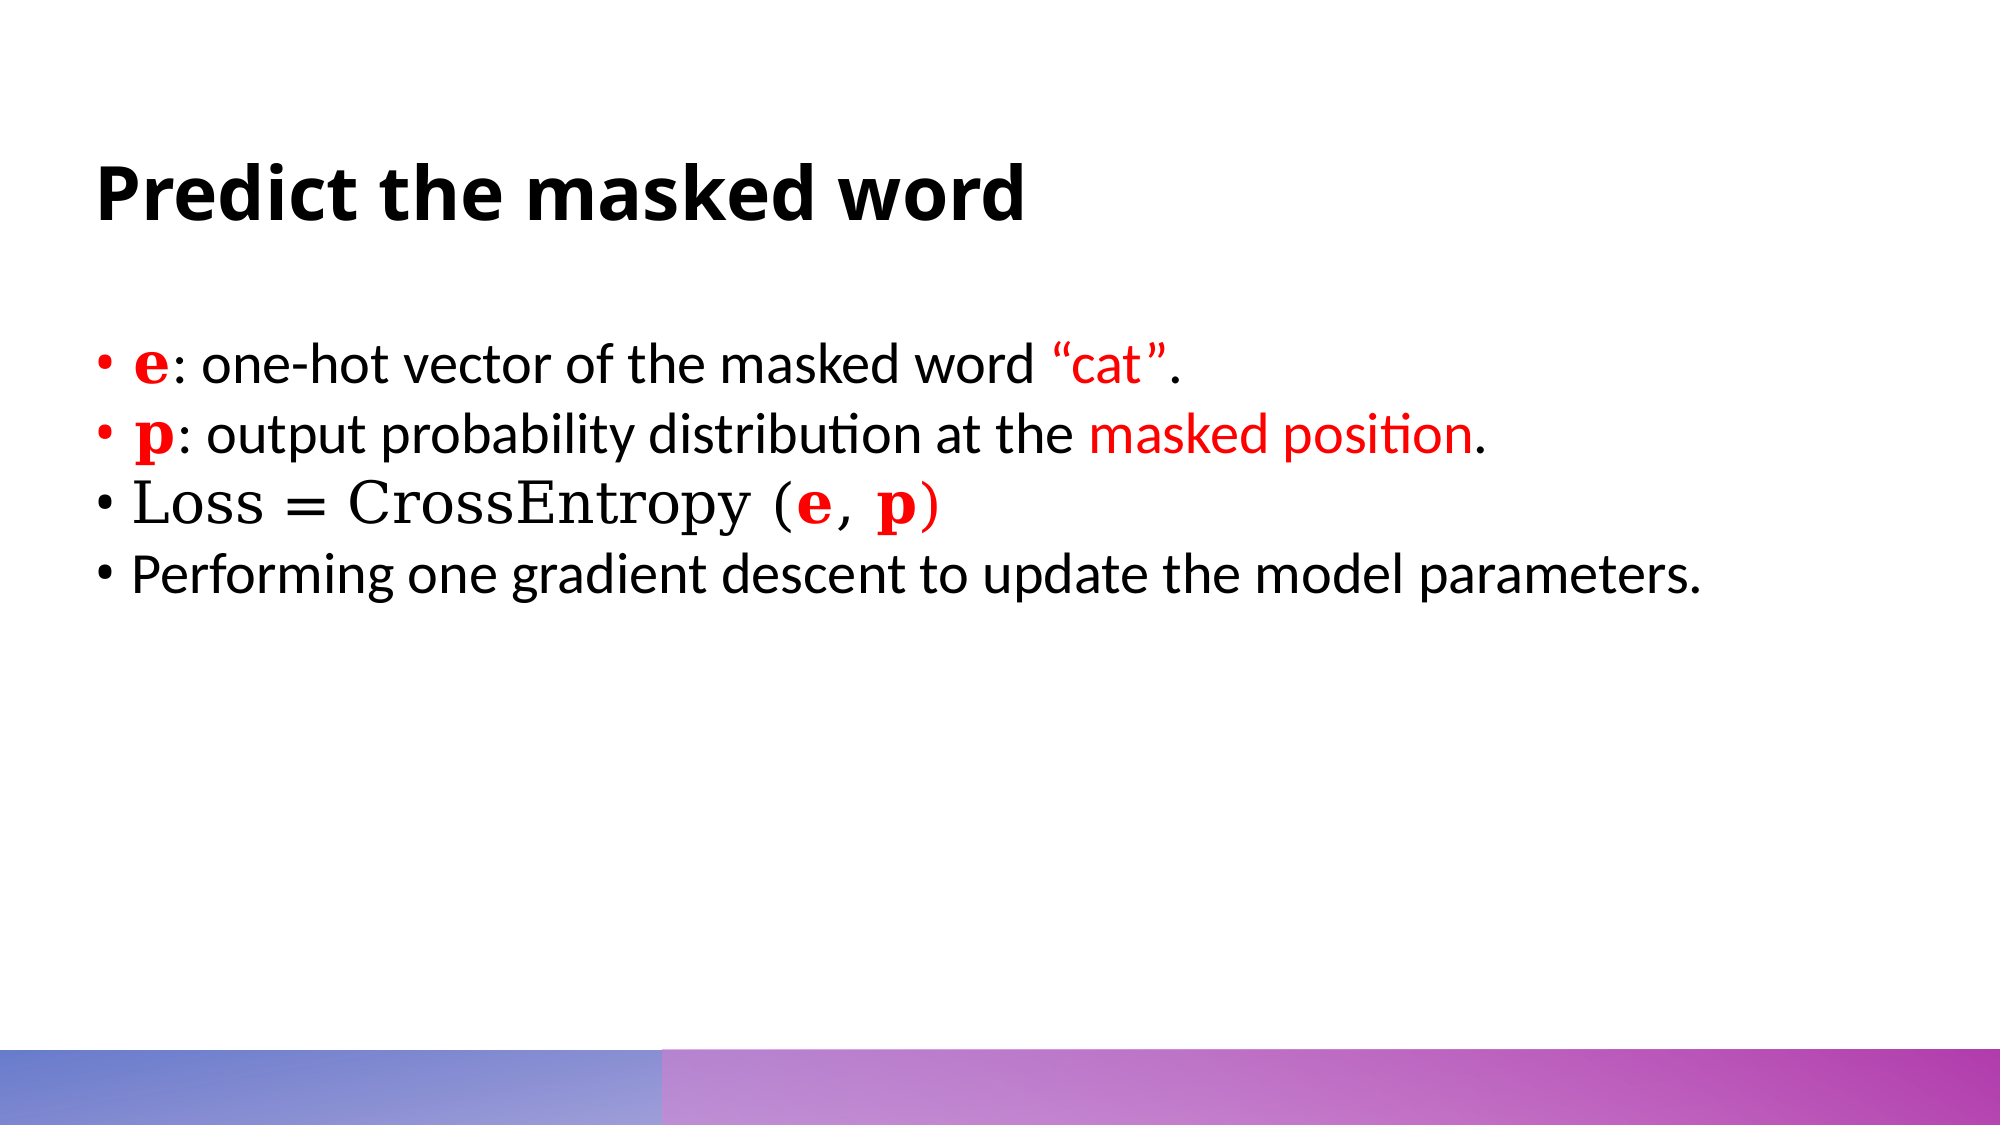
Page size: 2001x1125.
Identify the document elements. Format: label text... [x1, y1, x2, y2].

text_box Predict the masked word • 𝐞: one-hot vector of the masked word “cat”. • 𝐩: output probability distribution at the masked position. • Loss = CrossEntropy (𝐞, 𝐩) • Performing one gradient descent to update the model parameters. [79, 138, 1848, 703]
